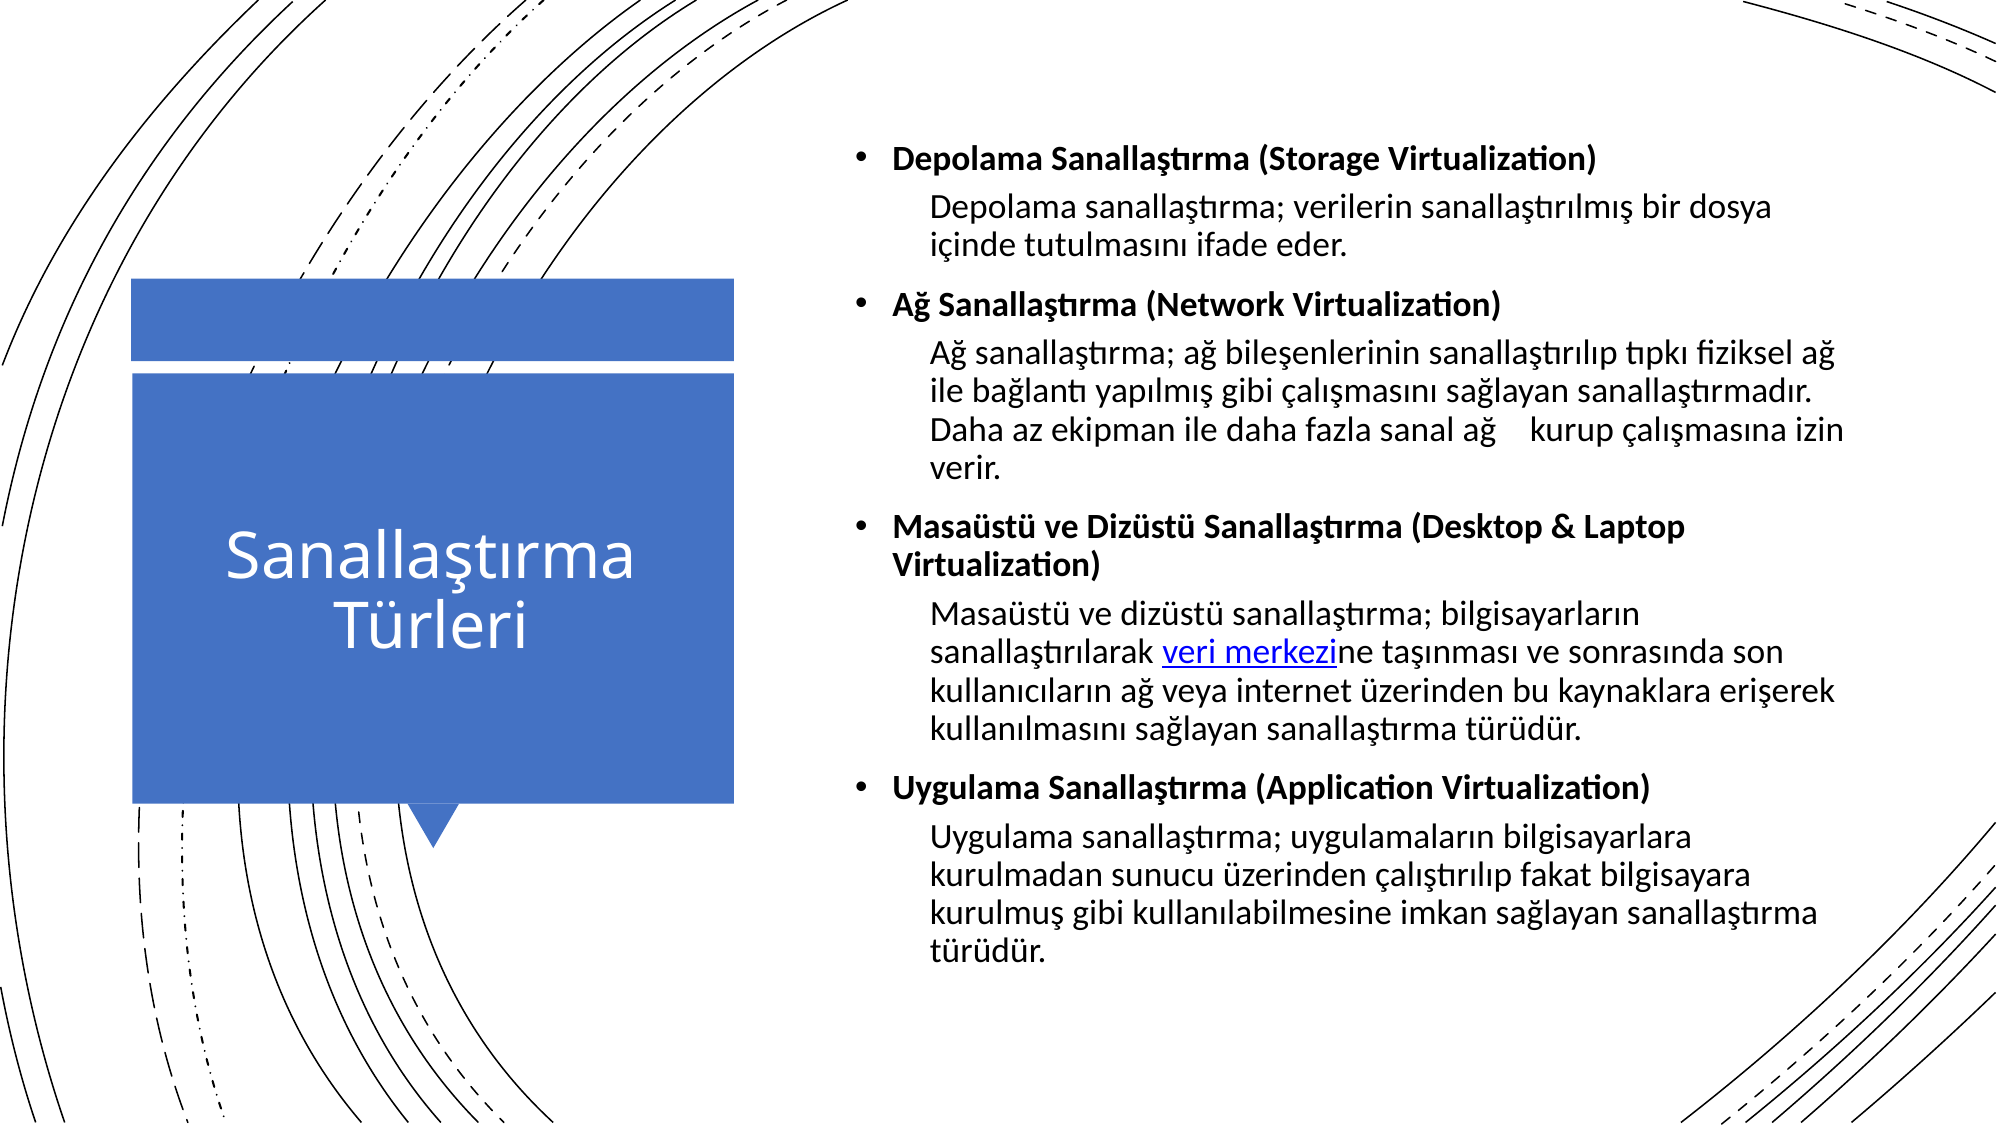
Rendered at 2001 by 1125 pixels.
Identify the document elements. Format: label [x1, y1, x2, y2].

text_box [130, 278, 735, 849]
text_box [1996, 0, 2000, 1125]
text_box [0, 0, 1996, 1125]
